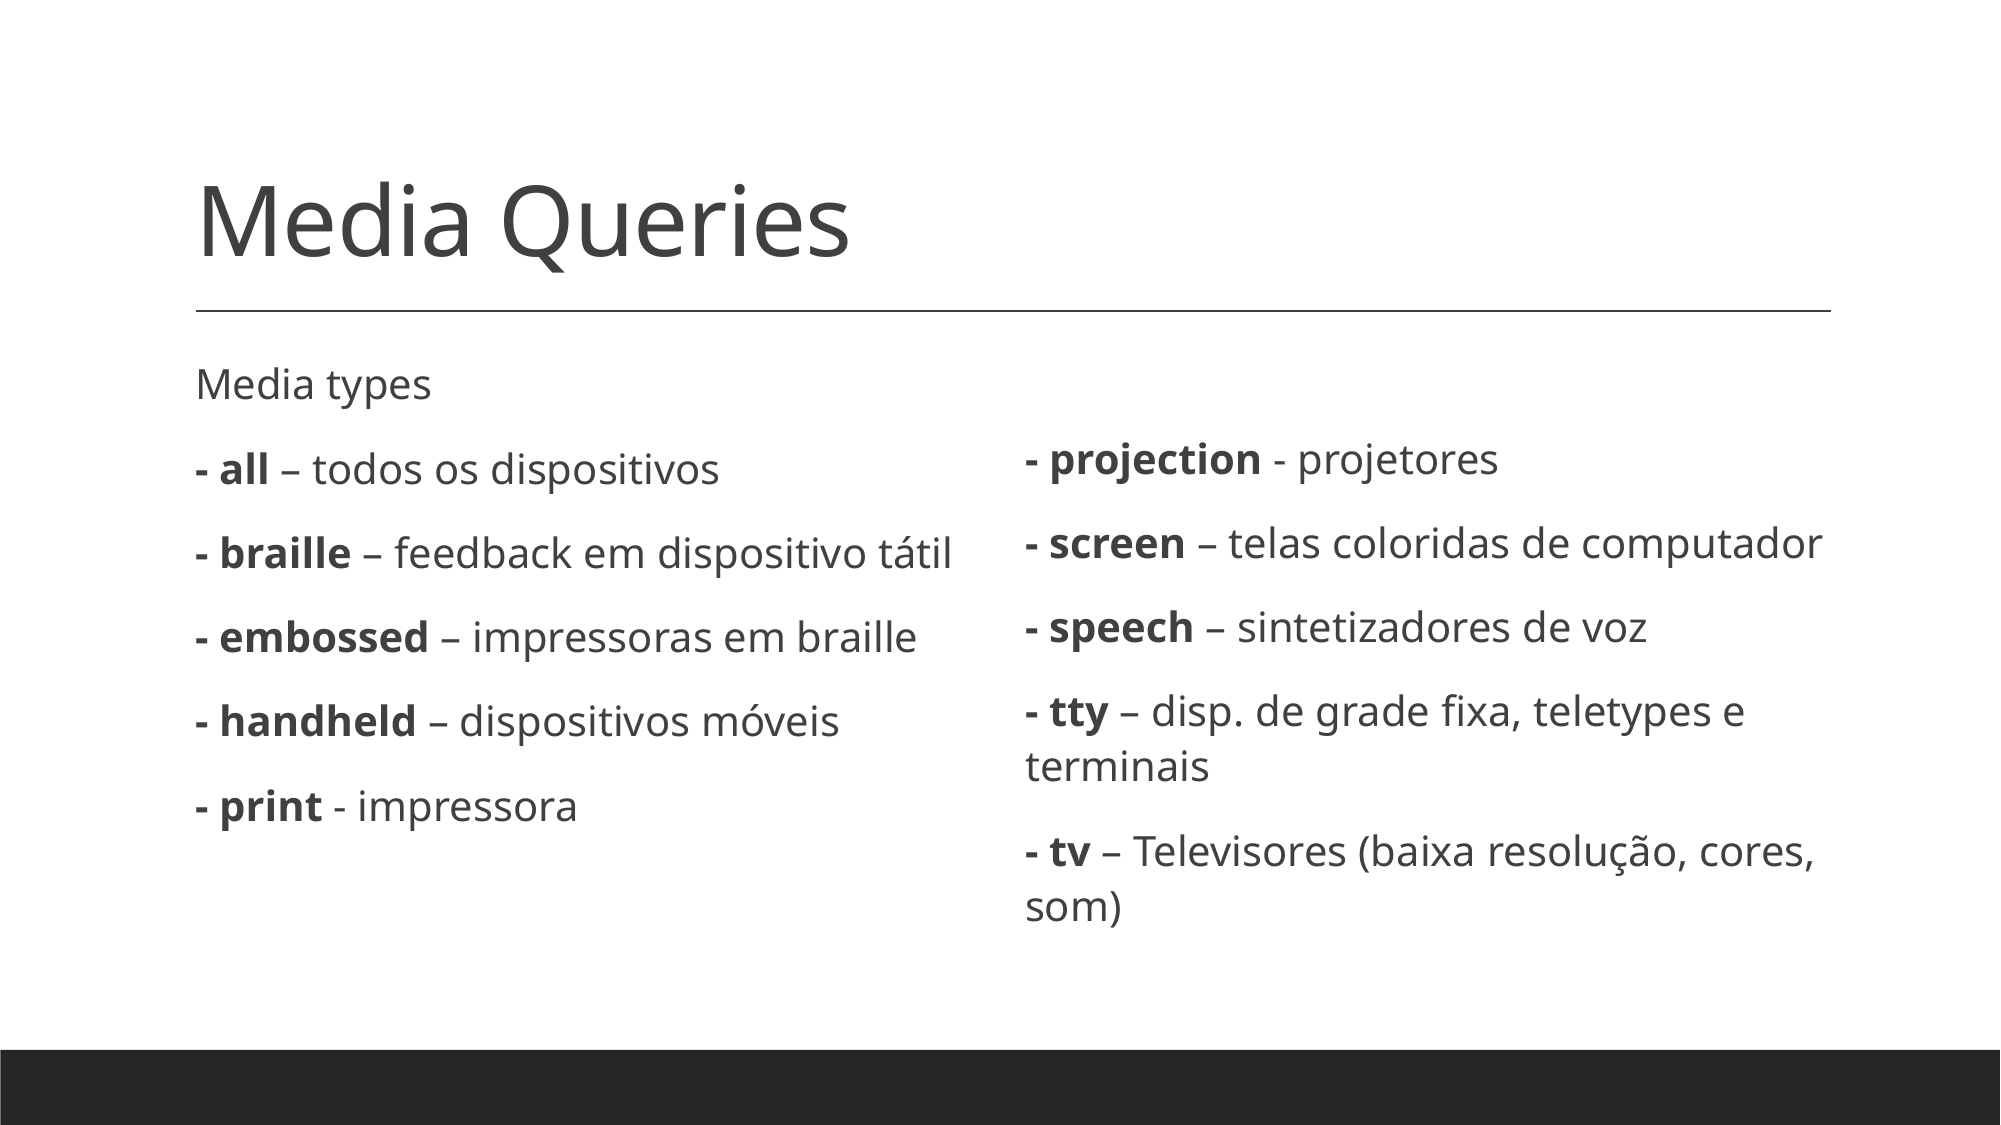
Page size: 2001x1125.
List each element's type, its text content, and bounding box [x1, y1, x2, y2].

text_box - projection - projetores - screen – telas coloridas de computador - speech – sintetizadores de voz - tty – disp. de grade fixa, teletypes e terminais - tv – Televisores (baixa resolução, cores, som) [1009, 345, 1910, 963]
title Media Queries [180, 47, 1830, 285]
list Media types - all – todos os dispositivos - braille – feedback em dispositivo tátil - embossed – impressoras em braille - handheld – dispositivos móveis - print - impressora [180, 345, 1000, 963]
